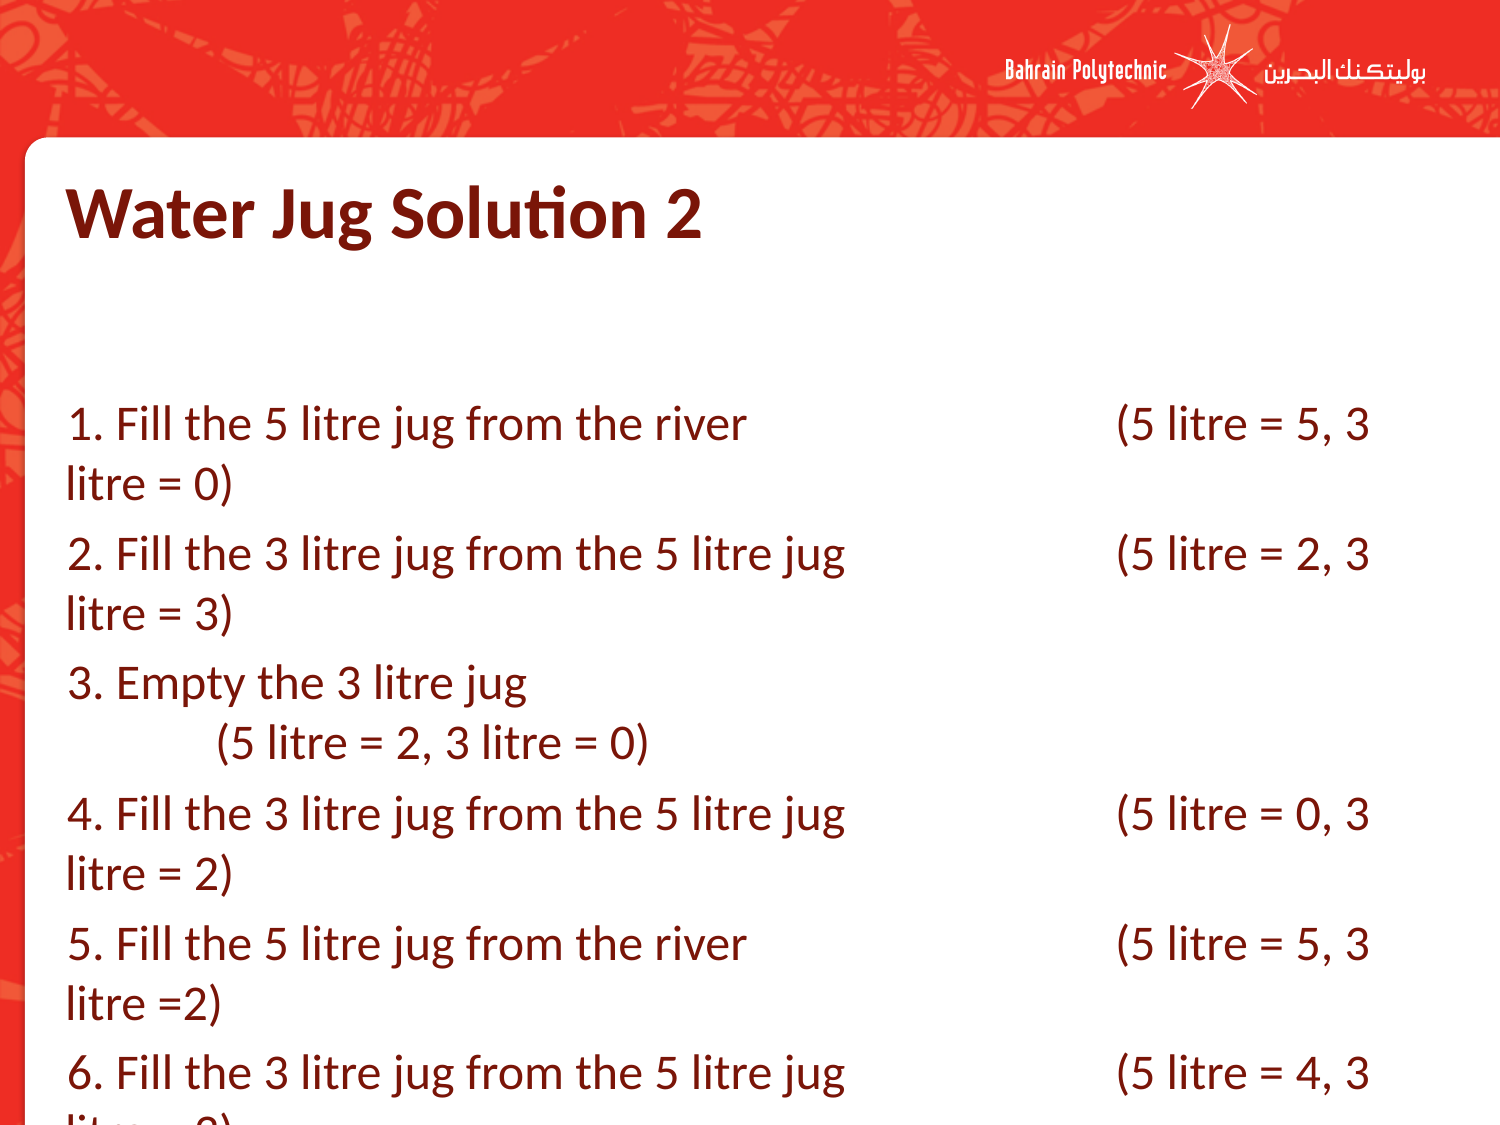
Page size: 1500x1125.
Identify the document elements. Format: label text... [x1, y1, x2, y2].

title Water Jug Solution 2 [50, 125, 1425, 293]
picture [0, 0, 1500, 1125]
list 1. Fill the 5 litre jug from the river (5 litre = 5, 3 litre = 0) 2. Fill the 3 litre jug from the 5 litre jug (5 litre = 2, 3 litre = 3) 3. Empty the 3 litre jug (5 litre = 2, 3 litre = 0) 4. Fill the 3 litre jug from the 5 litre jug (5 litre = 0, 3 litre = 2) 5. Fill the 5 litre jug from the river (5 litre = 5, 3 litre =2) 6. Fill the 3 litre jug from the 5 litre jug (5 litre = 4, 3 litre = 3) [50, 312, 1425, 1005]
